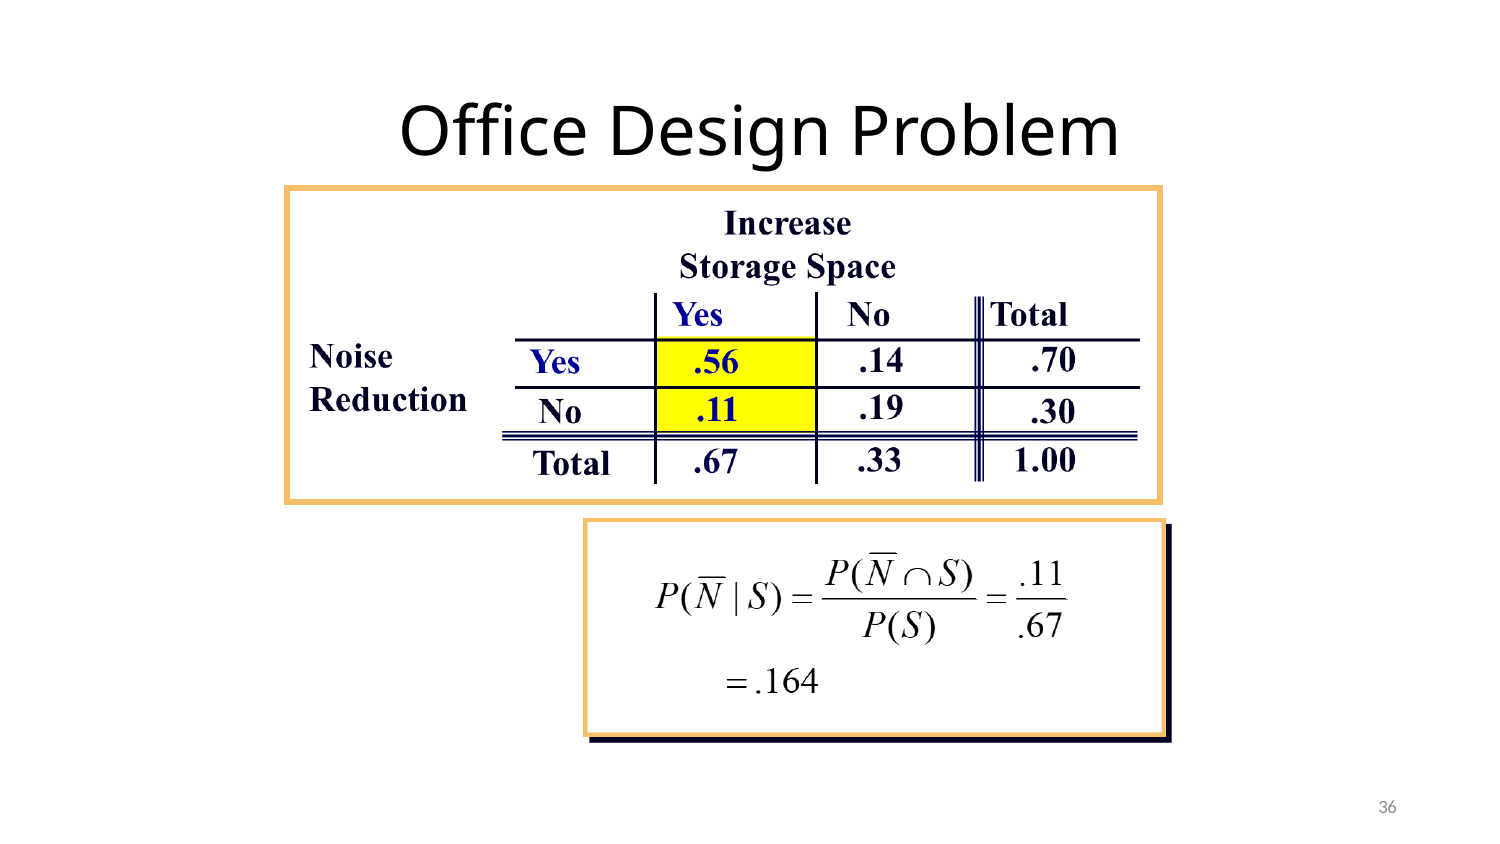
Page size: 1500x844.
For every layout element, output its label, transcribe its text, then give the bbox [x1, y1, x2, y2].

title Office Design Problem [103, 54, 1397, 198]
picture [284, 185, 1172, 743]
slide_number 36 [1059, 559, 1397, 844]
